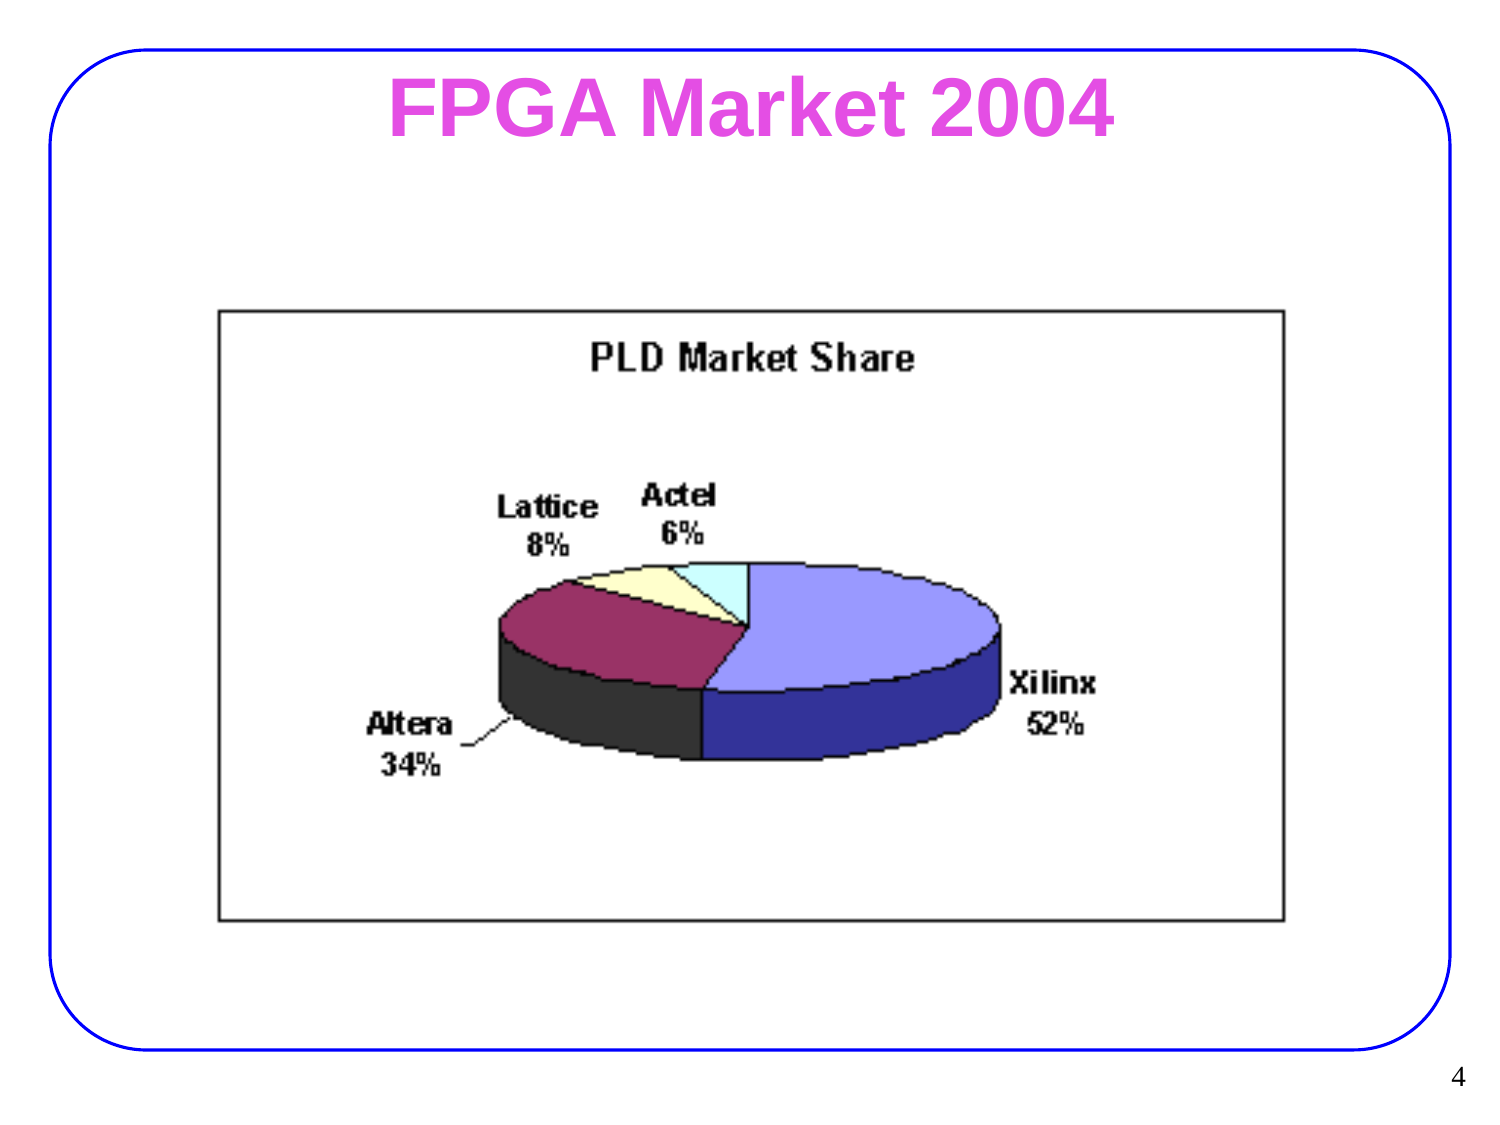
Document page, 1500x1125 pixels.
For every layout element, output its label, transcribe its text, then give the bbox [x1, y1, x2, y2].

title FPGA Market 2004 [113, 65, 1390, 140]
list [207, 299, 1296, 932]
slide_number 4 [1388, 1047, 1481, 1104]
